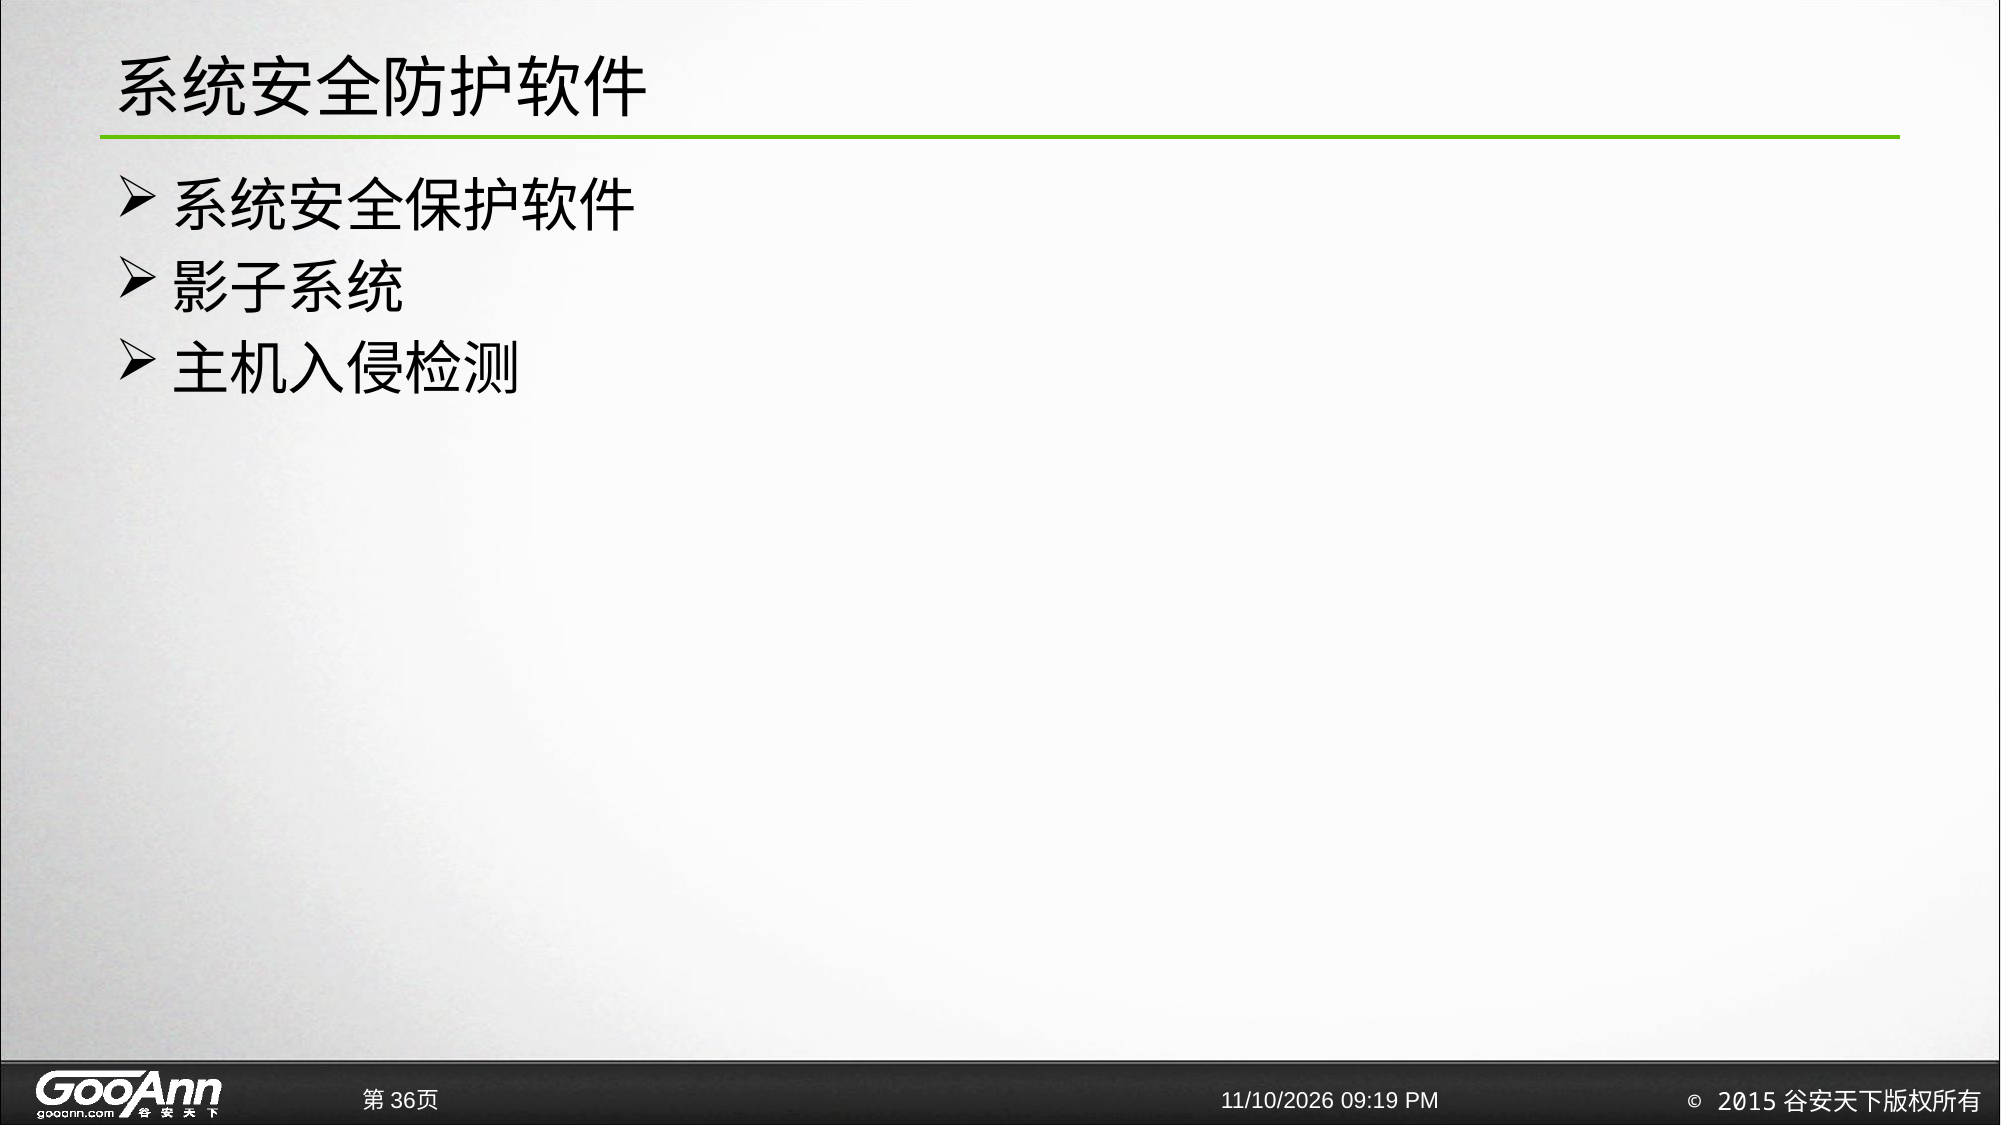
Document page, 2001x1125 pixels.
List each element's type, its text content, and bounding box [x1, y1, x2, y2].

list 系统安全保护软件 影子系统 主机入侵检测 [99, 160, 1900, 1005]
title 系统安全防护软件 [99, 45, 1900, 126]
picture [0, 0, 2001, 1125]
